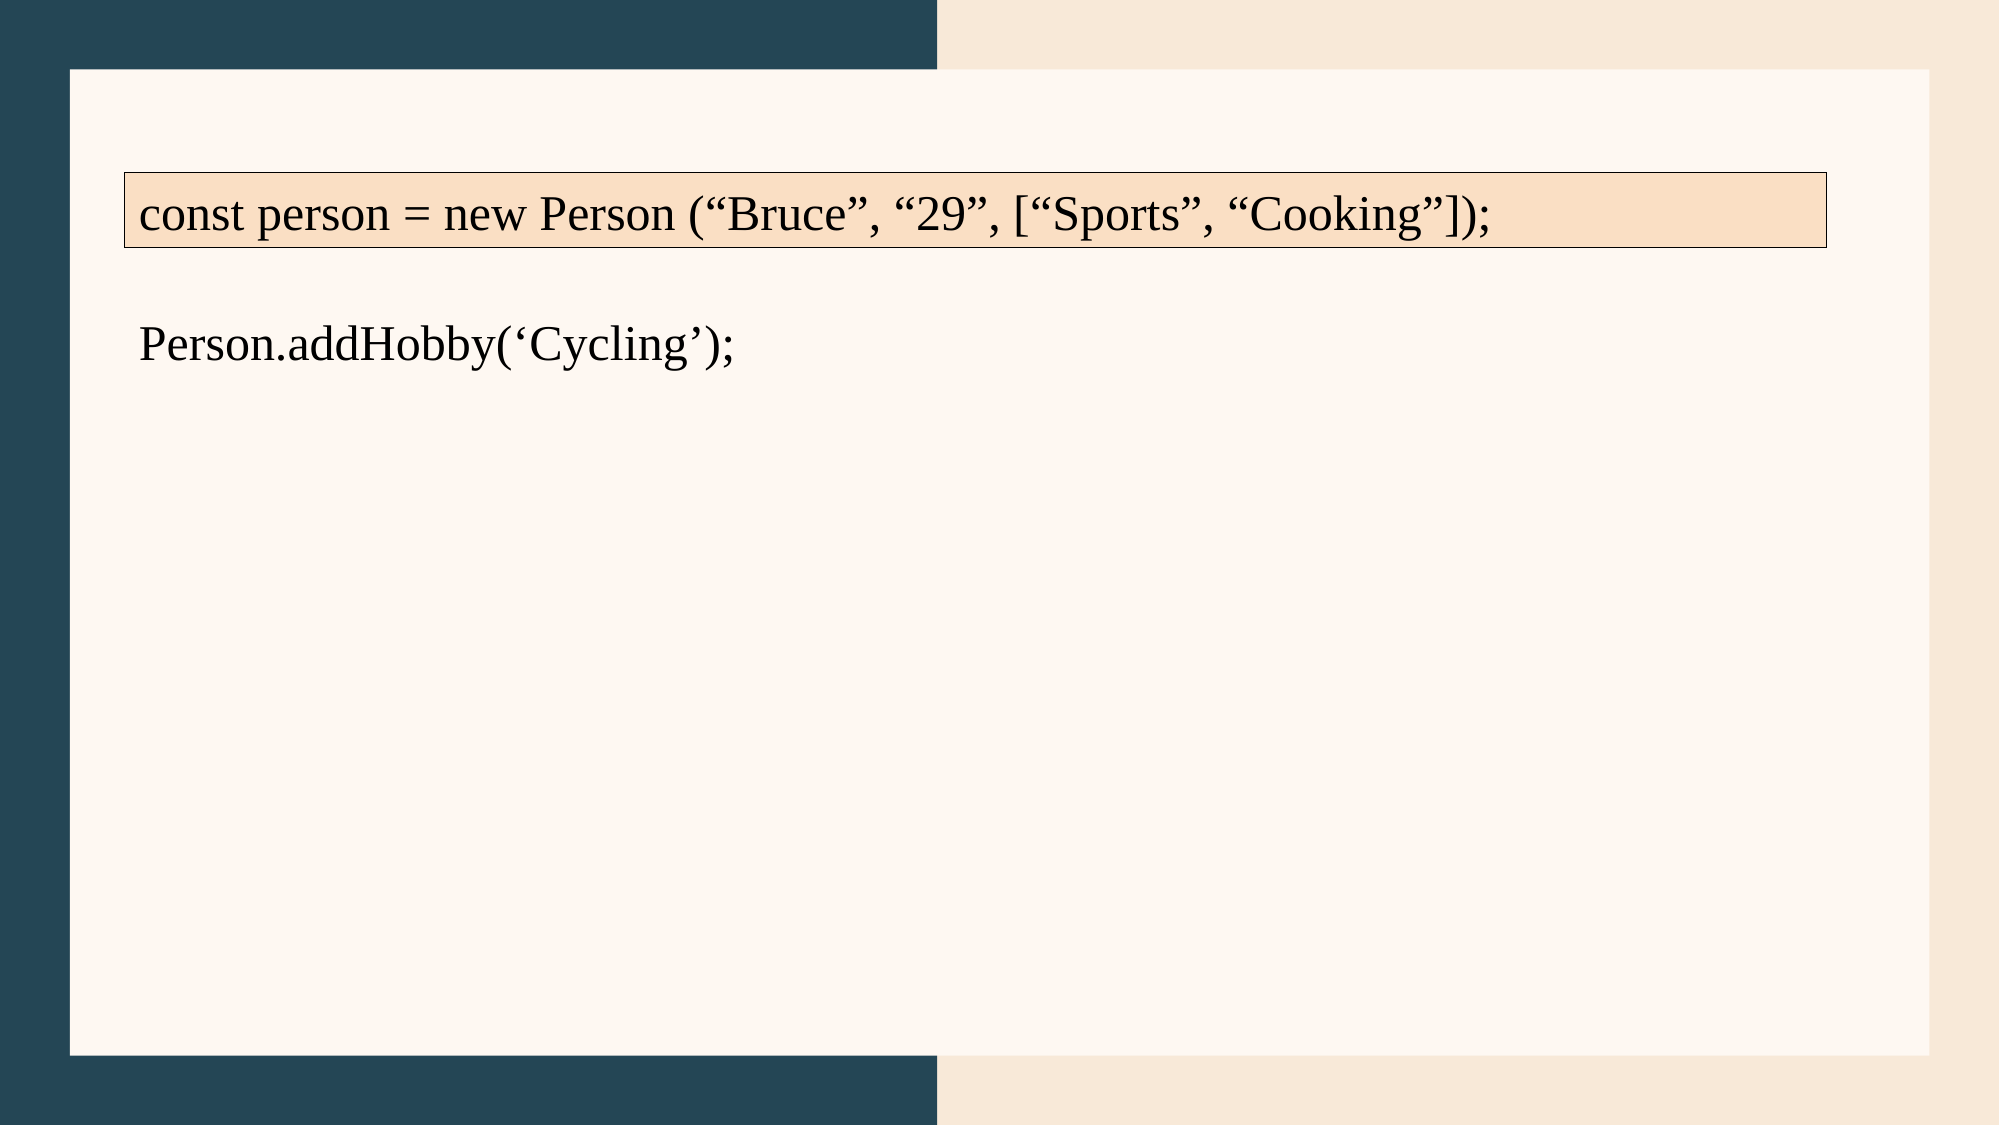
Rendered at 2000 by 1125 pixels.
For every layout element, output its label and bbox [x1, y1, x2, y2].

text_box [123, 172, 1827, 379]
